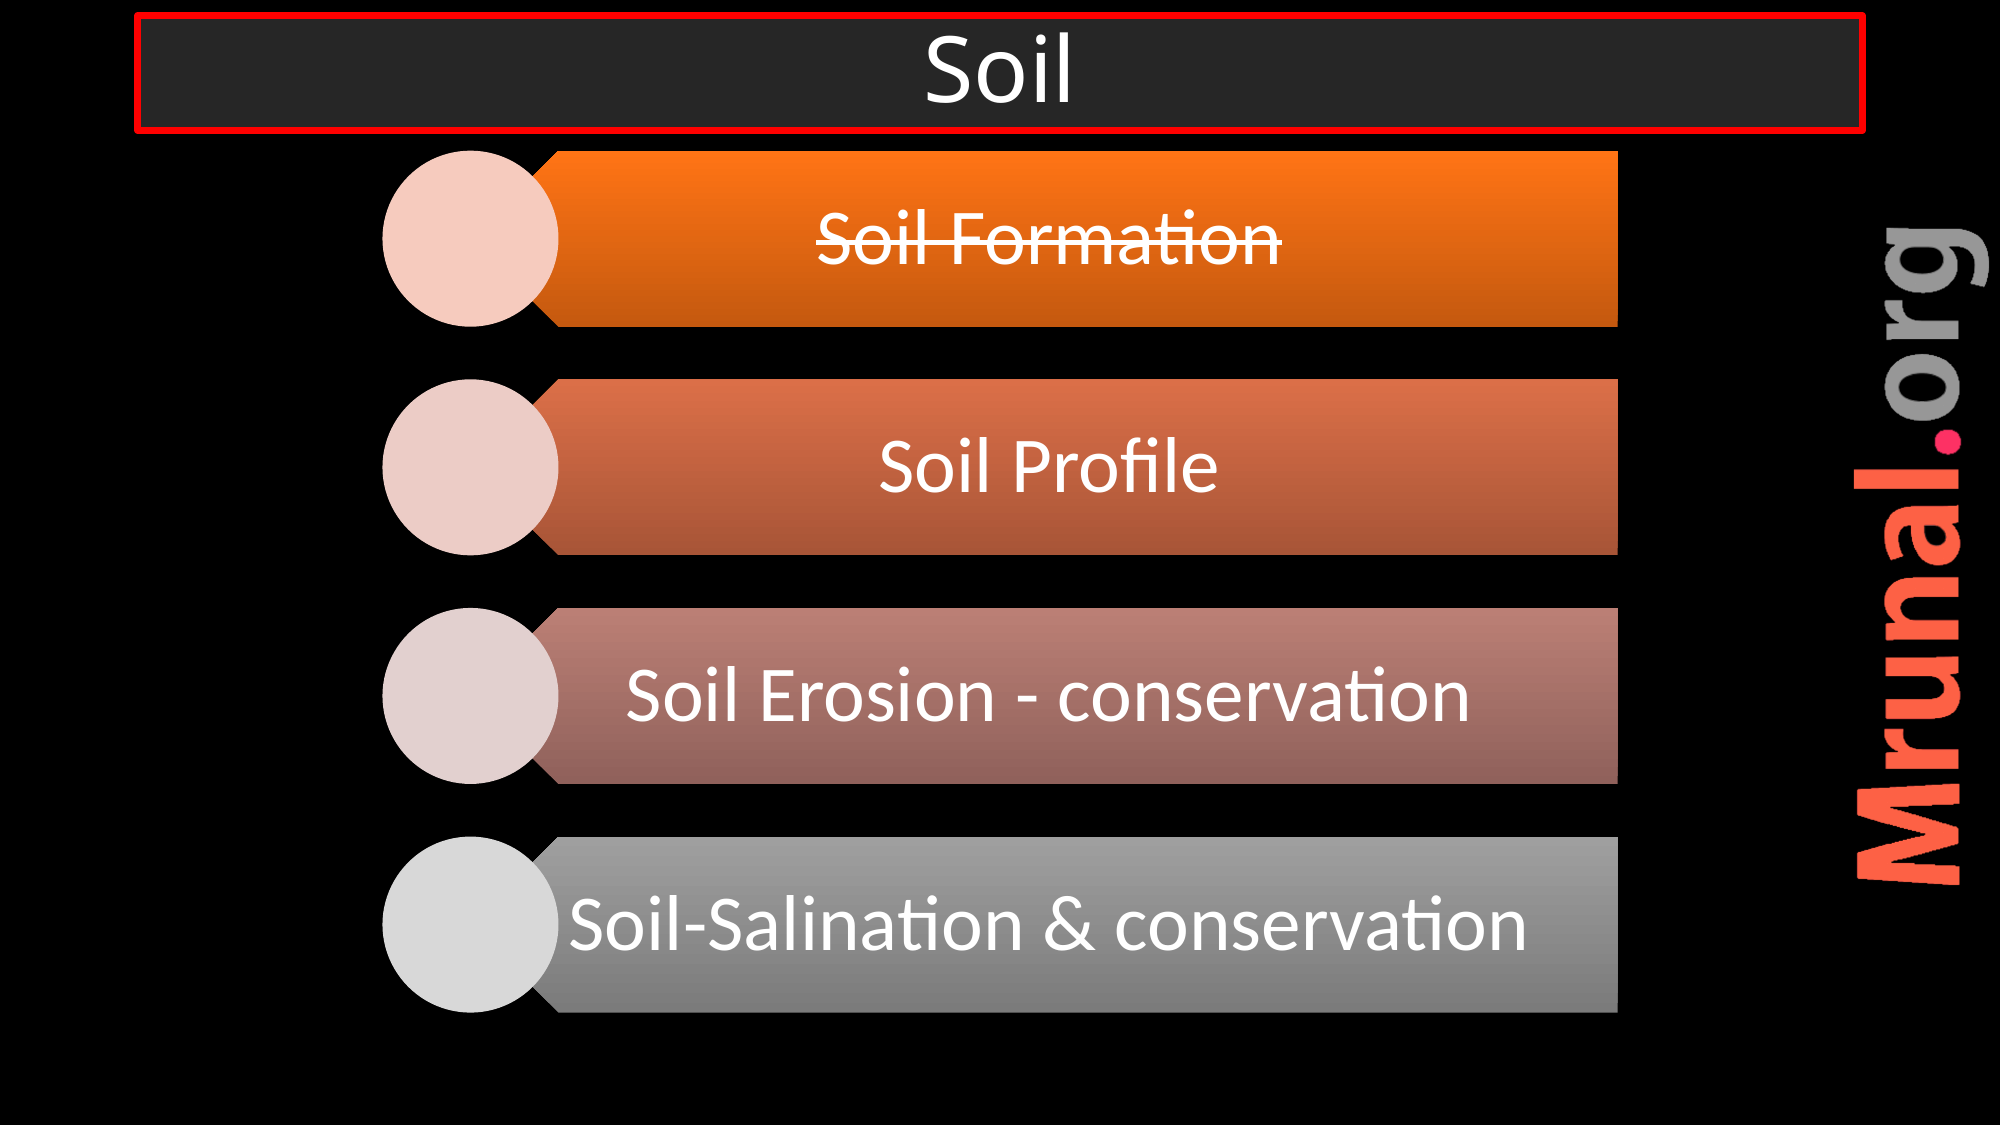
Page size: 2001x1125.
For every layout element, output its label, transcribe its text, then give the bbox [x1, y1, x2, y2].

title Soil [134, 12, 1866, 134]
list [137, 149, 1863, 1014]
picture [1863, 223, 2000, 894]
